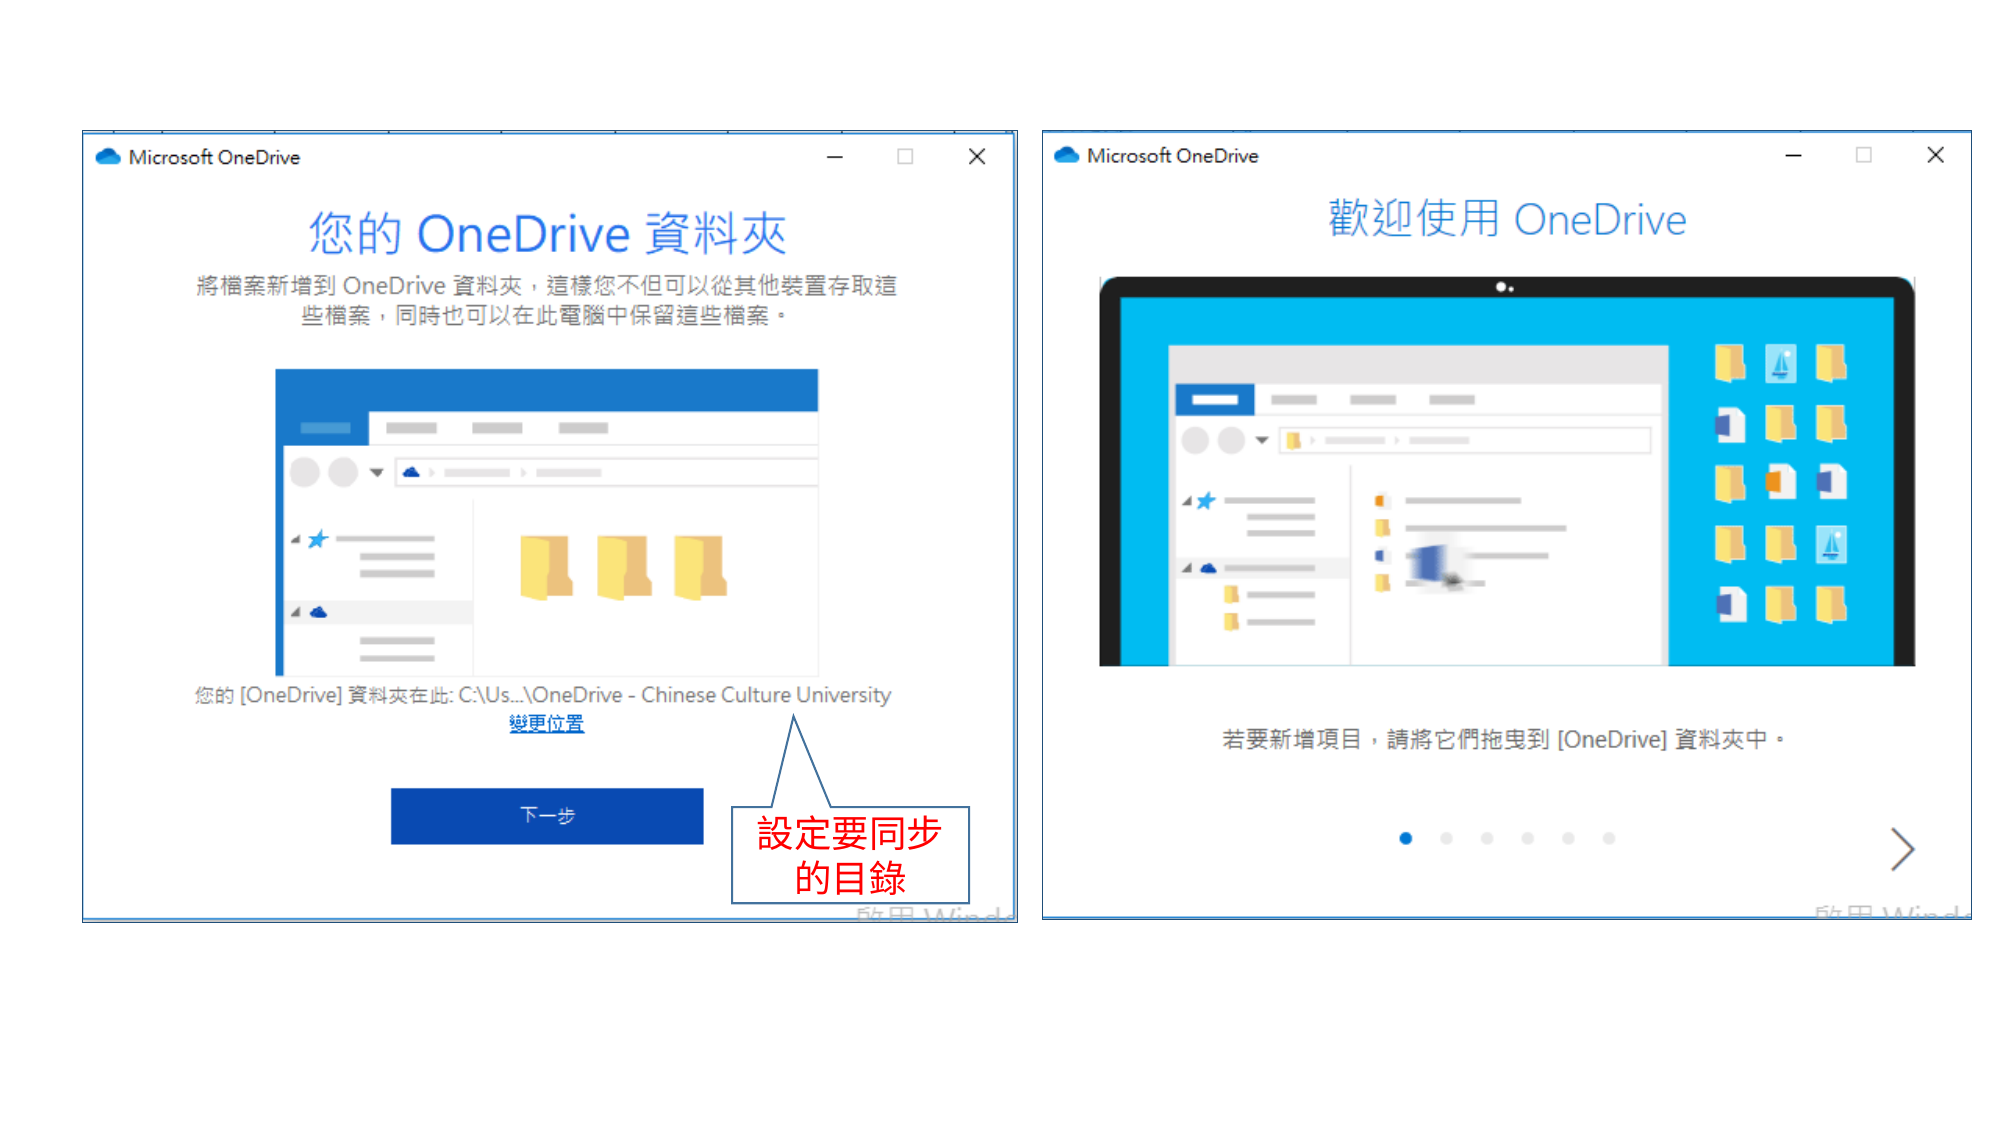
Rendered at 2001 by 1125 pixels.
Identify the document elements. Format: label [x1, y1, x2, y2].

picture [81, 130, 1018, 923]
picture [1042, 130, 1972, 920]
